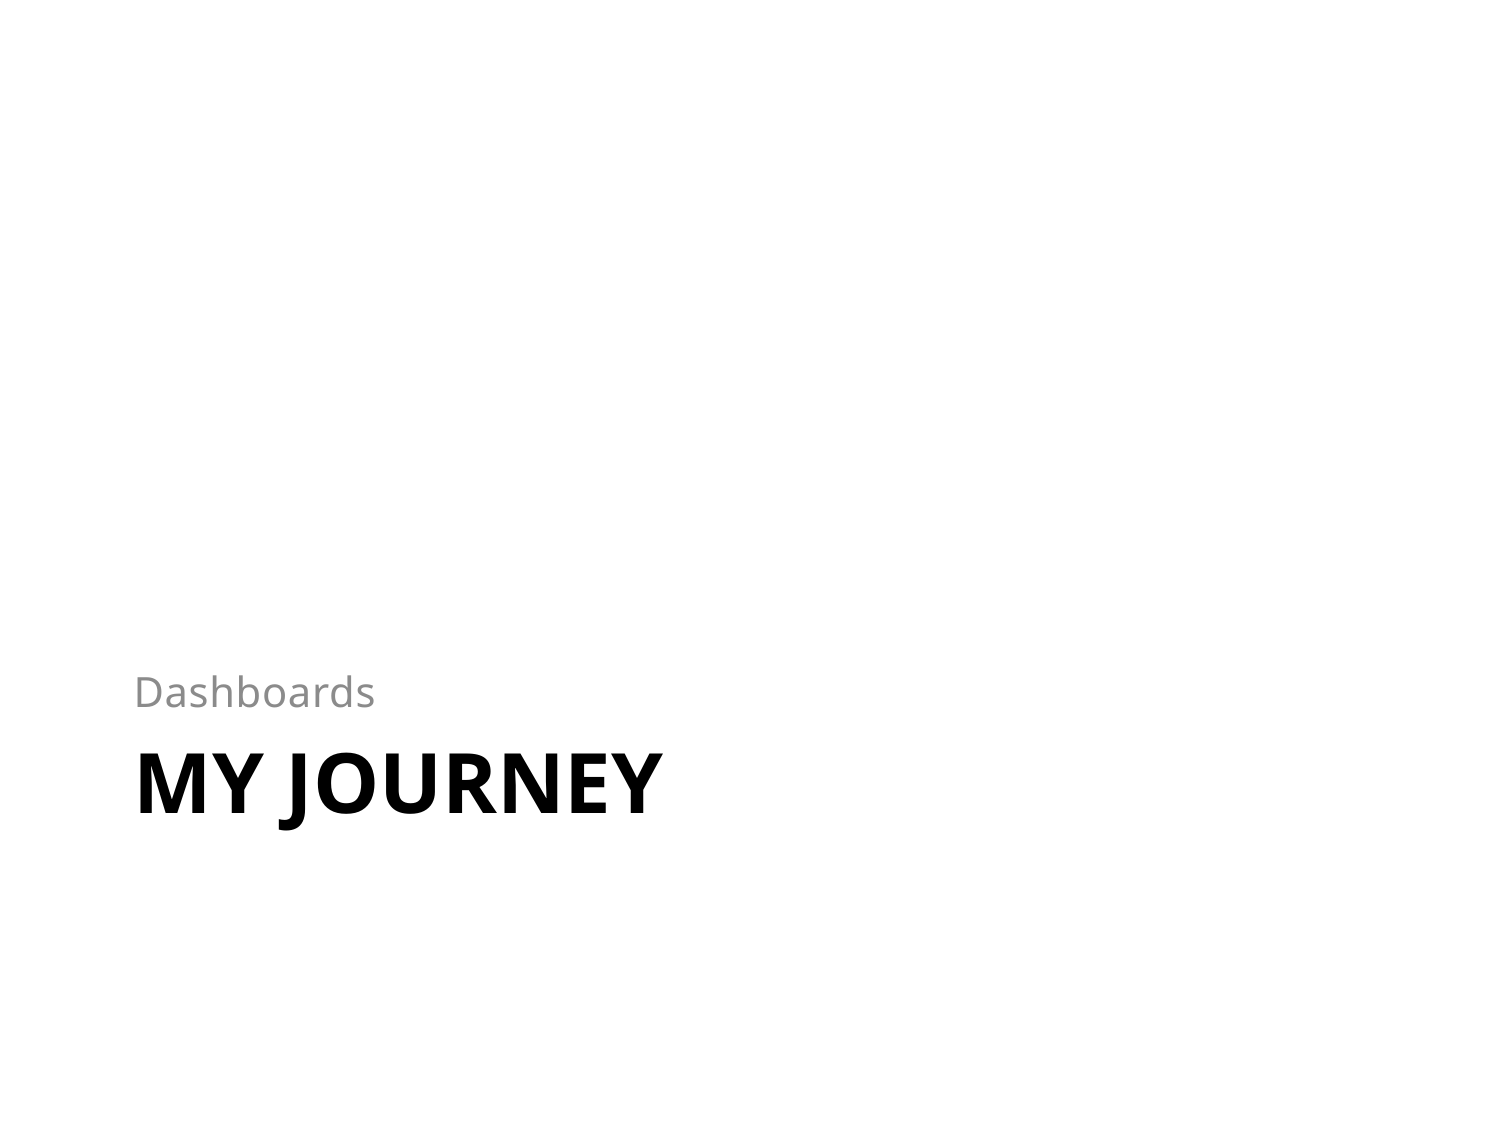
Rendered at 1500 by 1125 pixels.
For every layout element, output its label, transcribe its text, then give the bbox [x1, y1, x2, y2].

title My JOURNEY [118, 723, 1394, 947]
list Dashboards [118, 476, 1394, 723]
